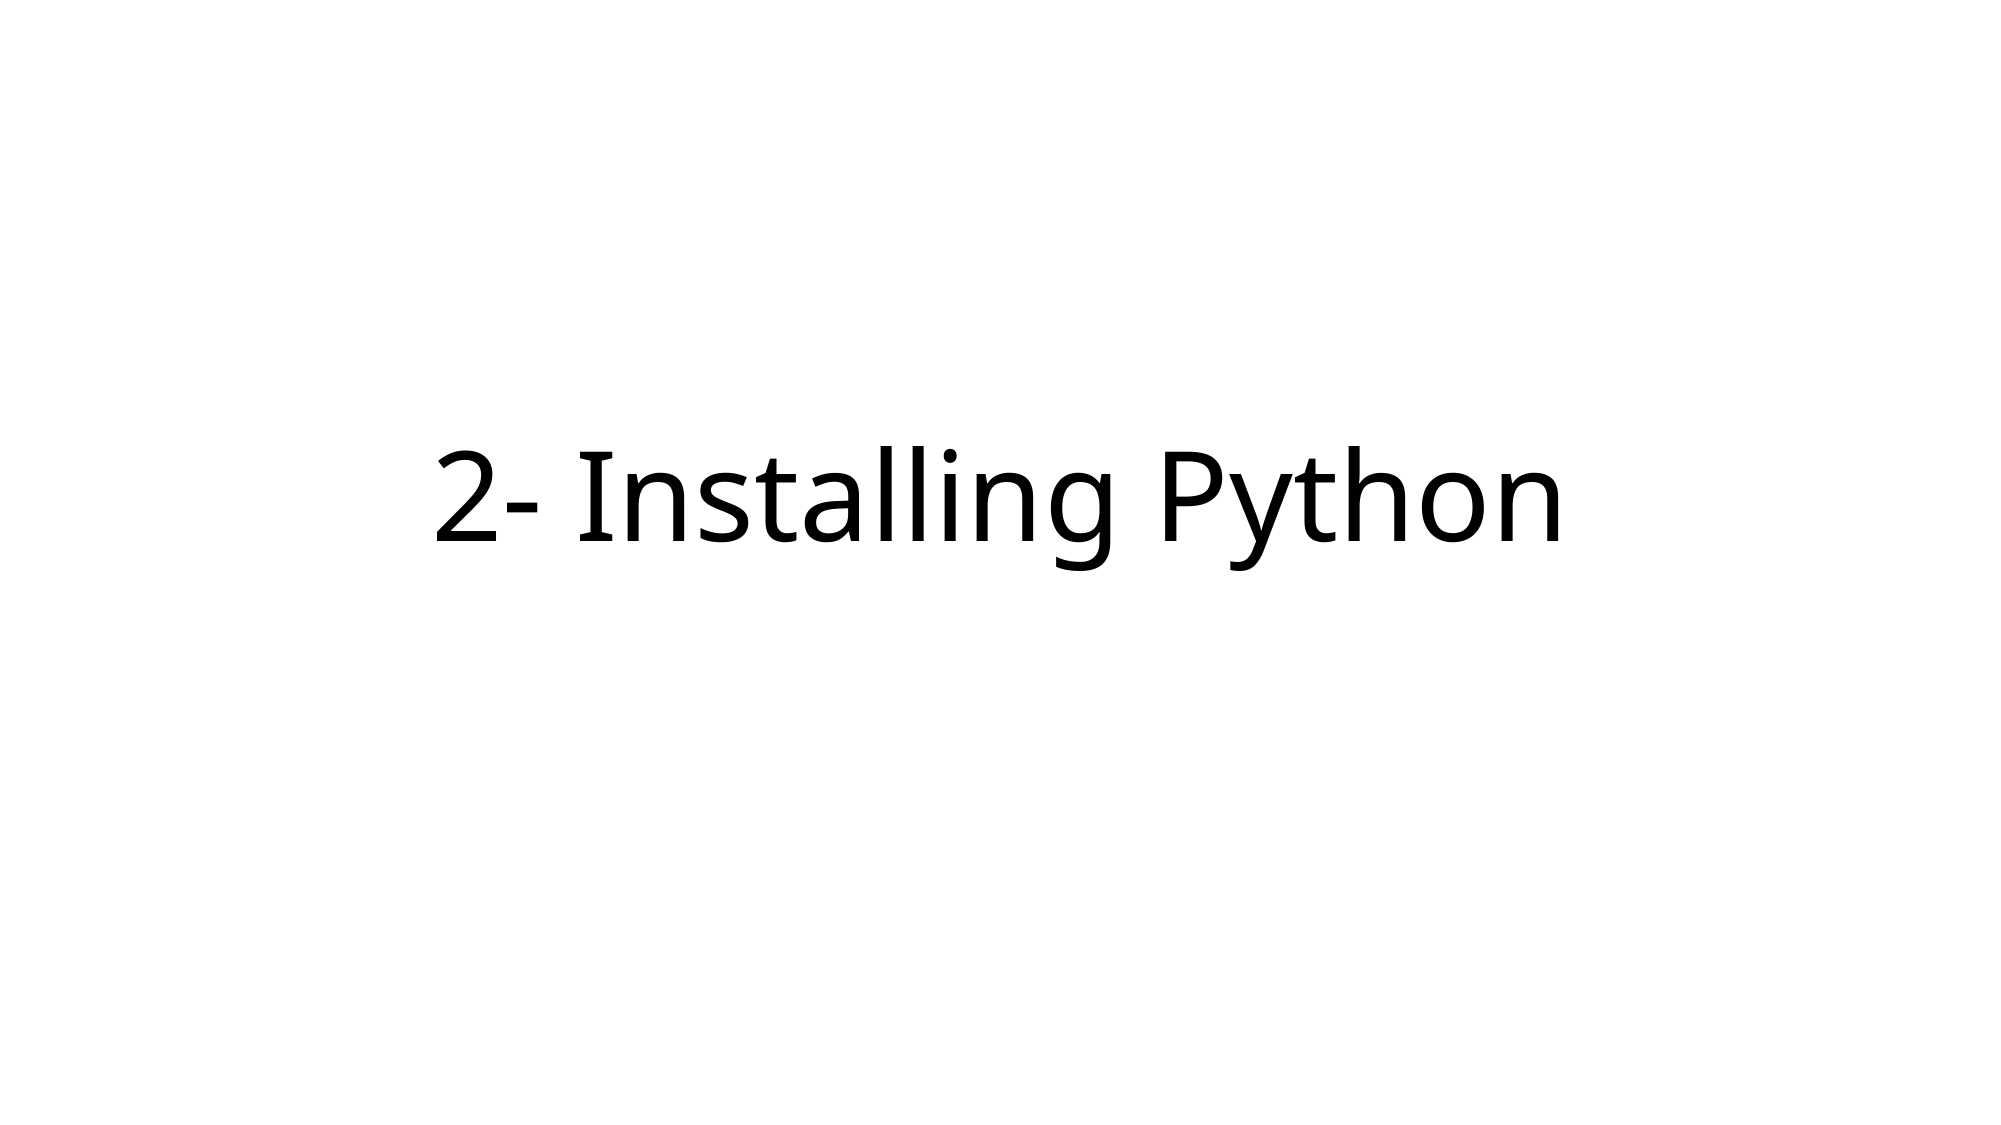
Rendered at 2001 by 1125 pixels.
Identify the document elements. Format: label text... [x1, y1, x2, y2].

title 2- Installing Python [249, 184, 1750, 576]
